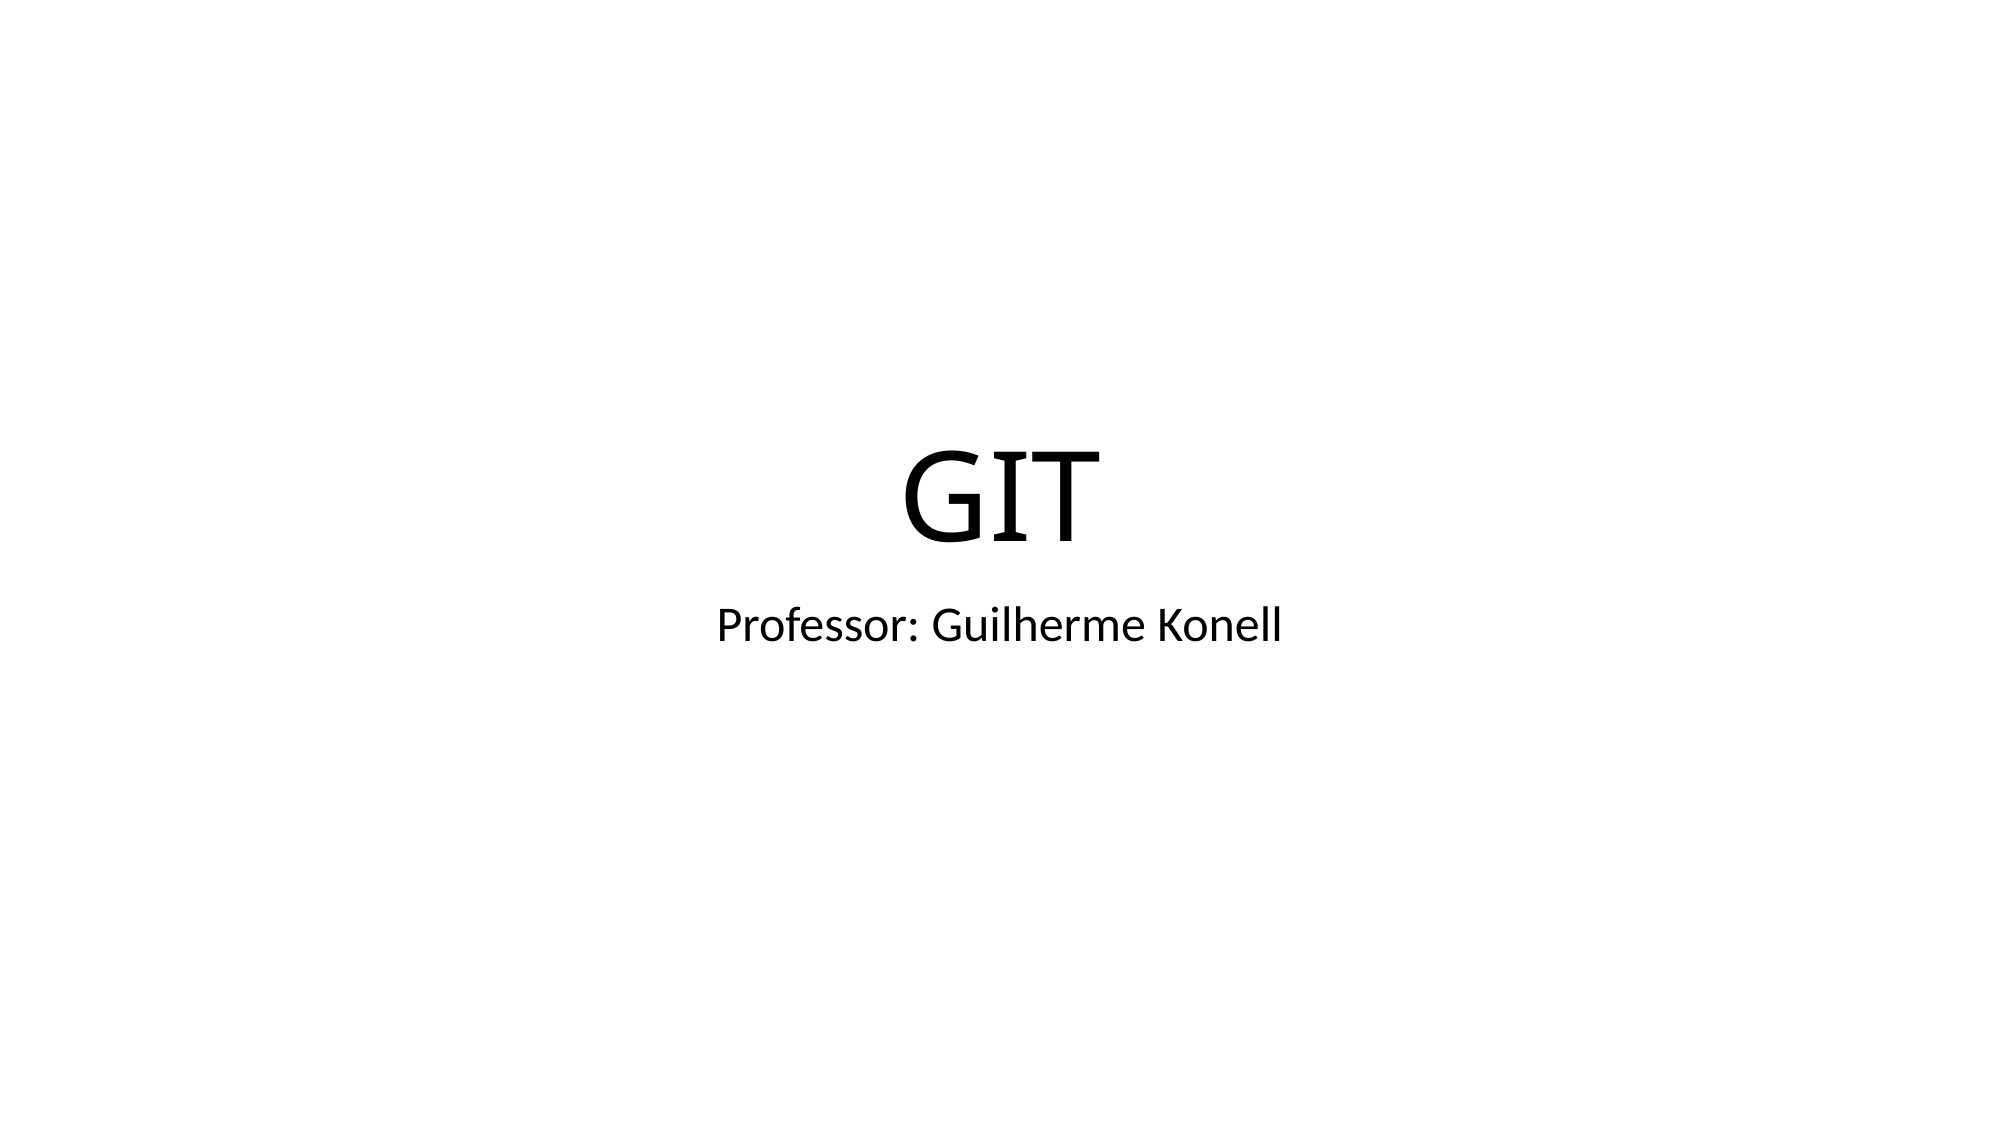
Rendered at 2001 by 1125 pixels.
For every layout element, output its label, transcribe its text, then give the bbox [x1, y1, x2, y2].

subtitle Professor: Guilherme Konell [249, 590, 1750, 863]
title GIT [249, 184, 1750, 576]
